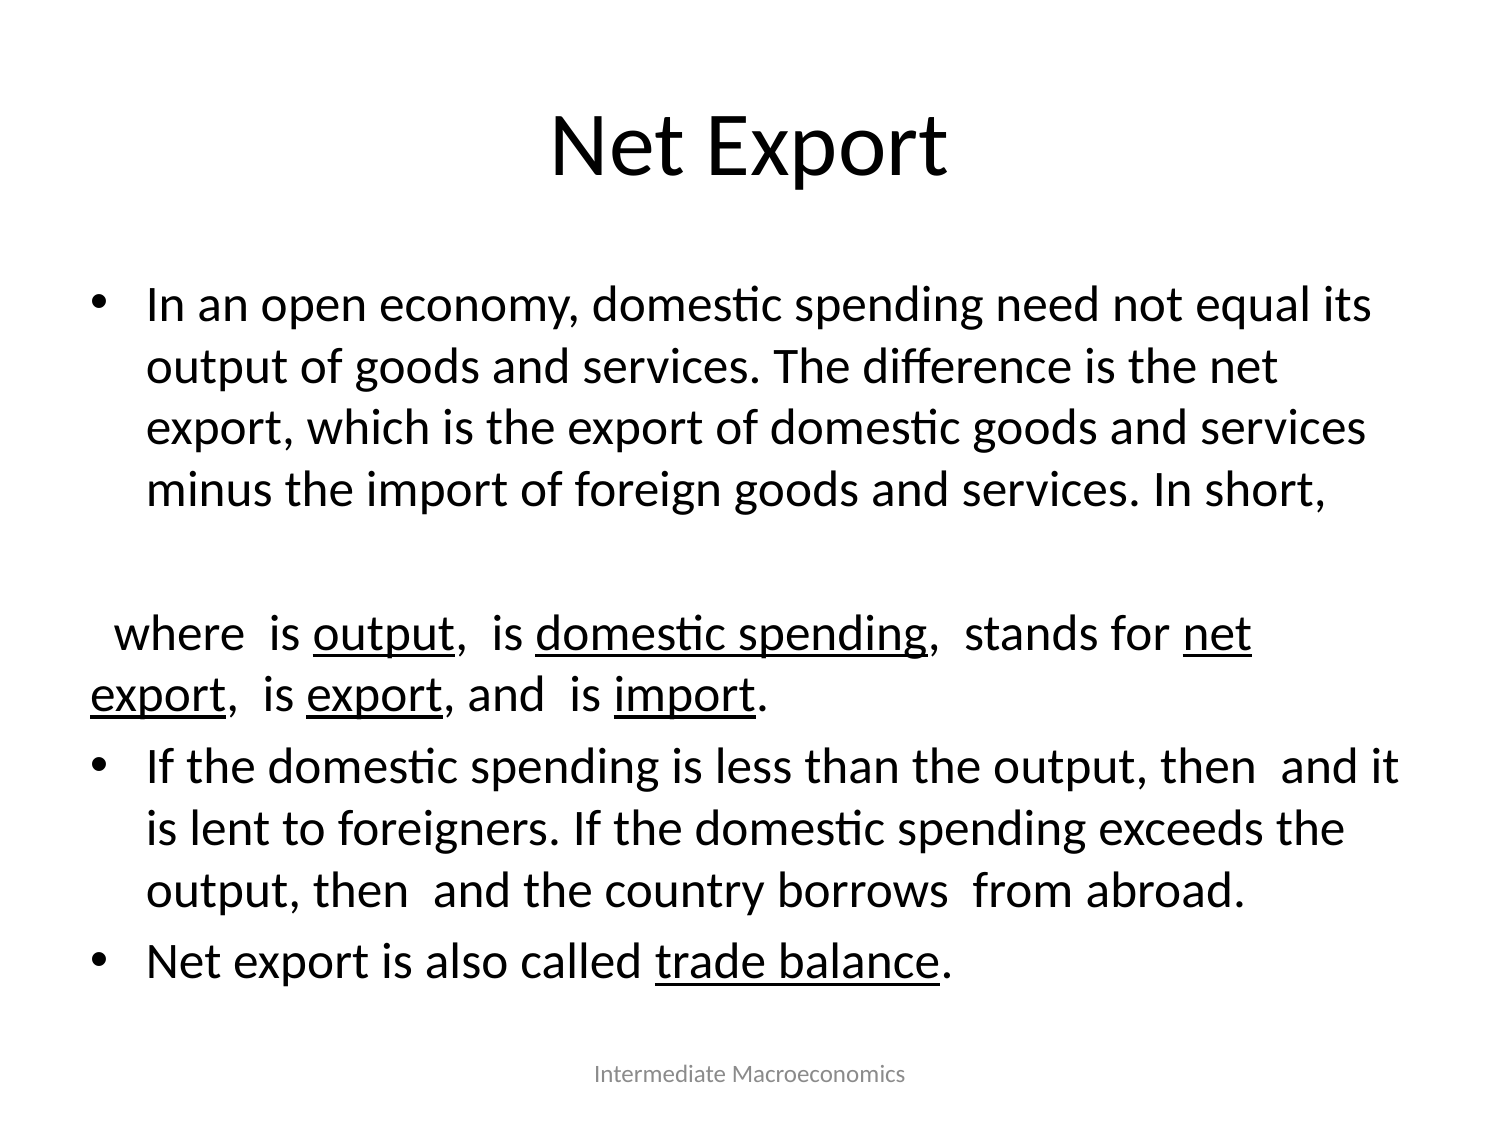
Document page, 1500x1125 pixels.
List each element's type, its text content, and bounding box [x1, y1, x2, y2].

title Net Export [75, 45, 1425, 233]
footer Intermediate Macroeconomics [512, 1042, 988, 1103]
